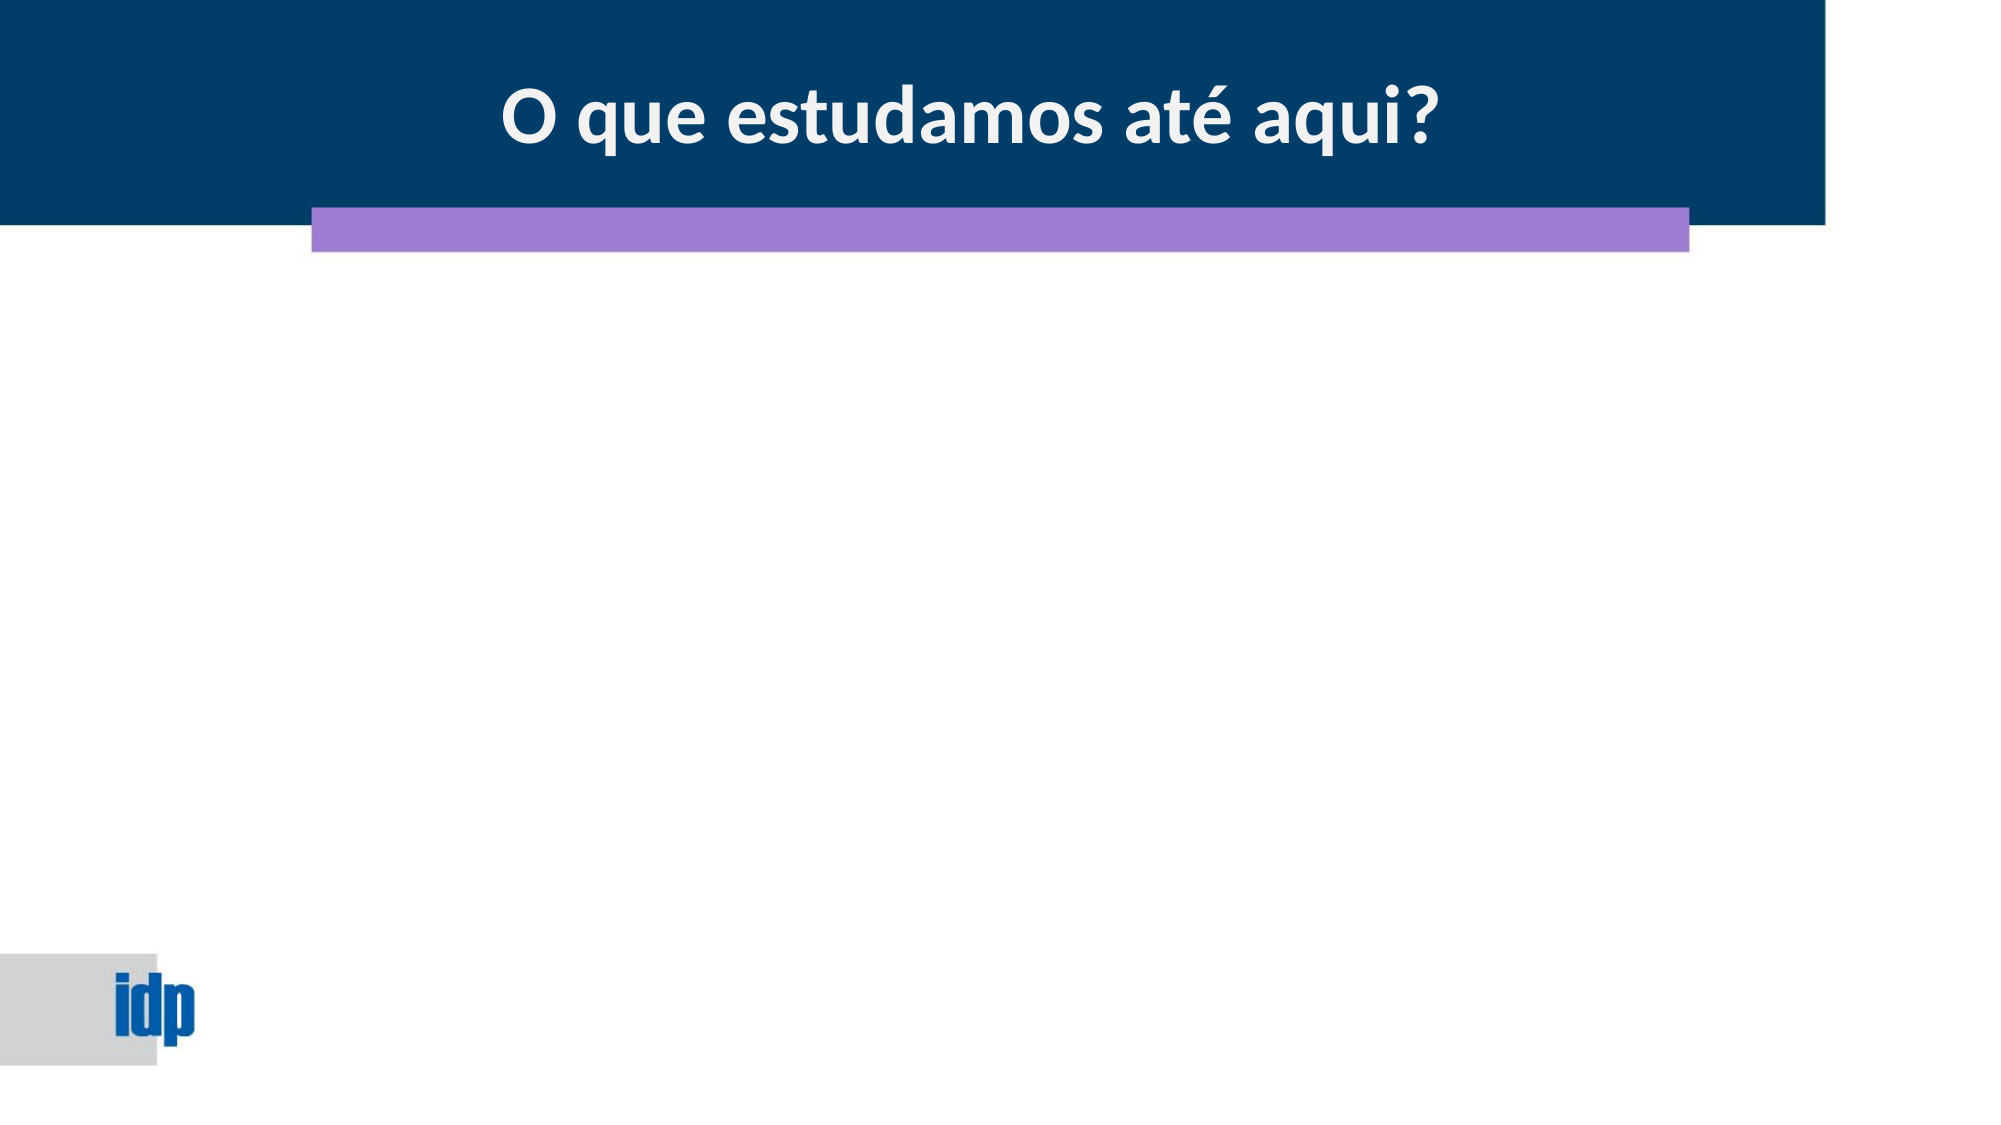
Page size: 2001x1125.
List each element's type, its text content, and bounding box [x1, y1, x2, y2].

picture [0, 0, 2001, 1125]
text_box O que estudamos até aqui? [320, 53, 1624, 169]
